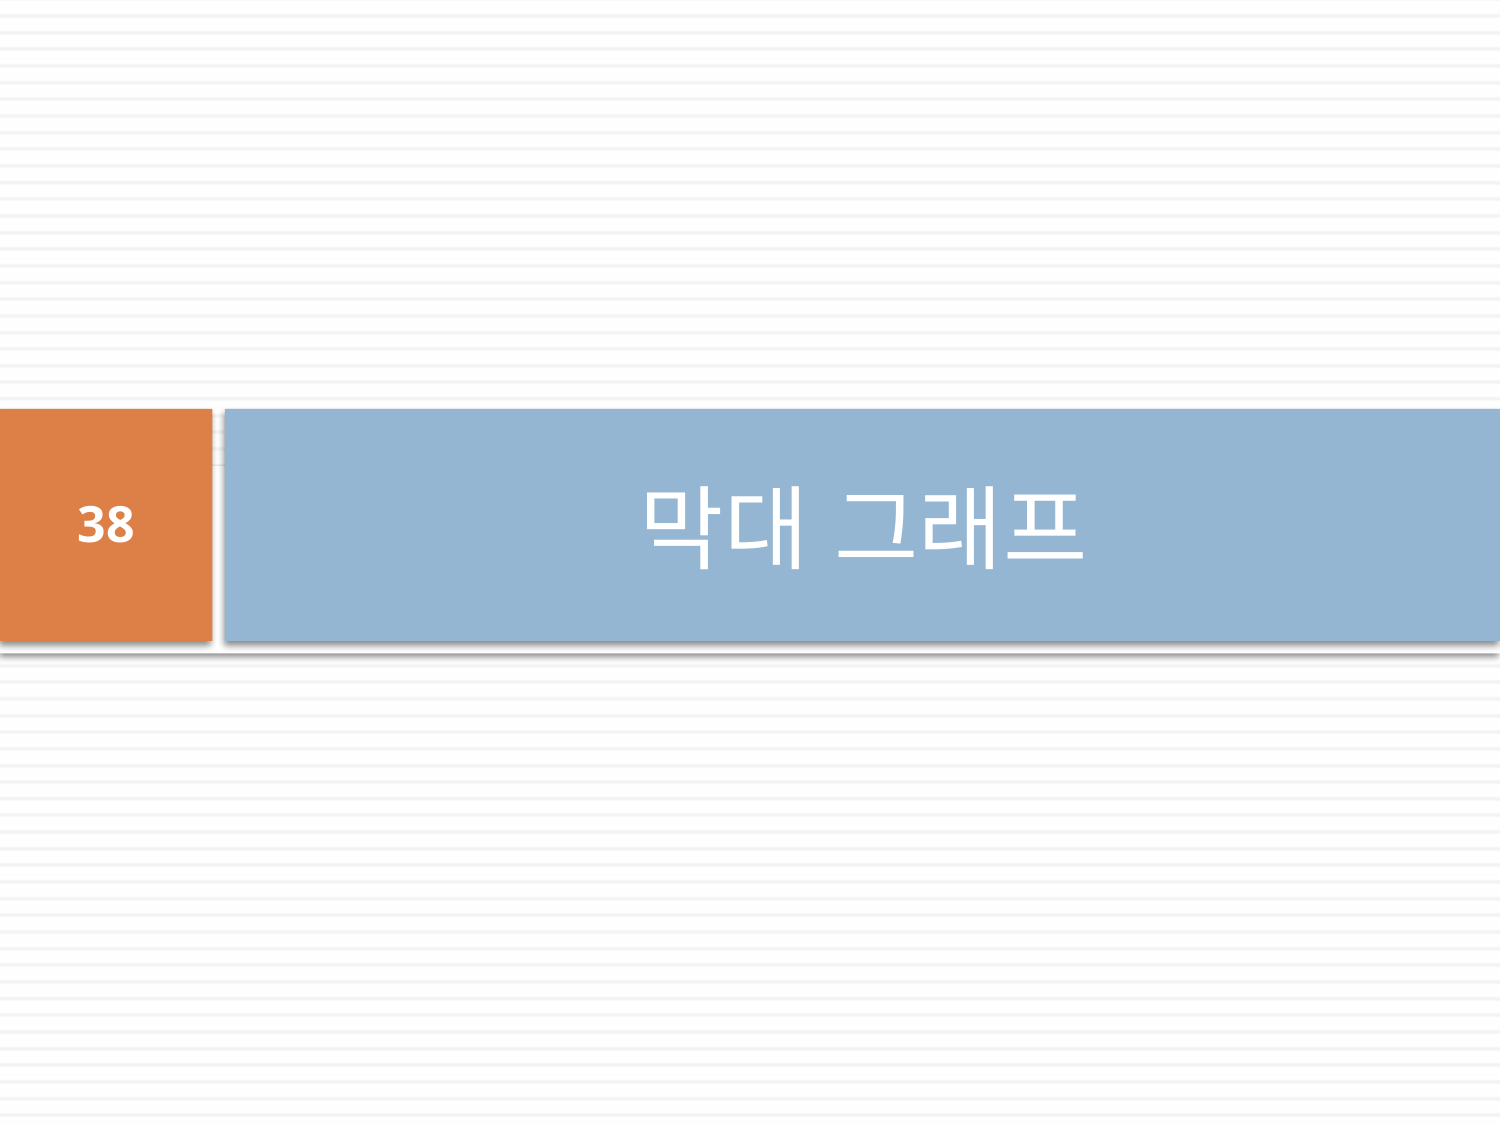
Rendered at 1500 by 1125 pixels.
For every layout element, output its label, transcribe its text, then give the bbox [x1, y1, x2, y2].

slide_number 38 [0, 469, 213, 585]
title 막대 그래프 [238, 444, 1489, 607]
